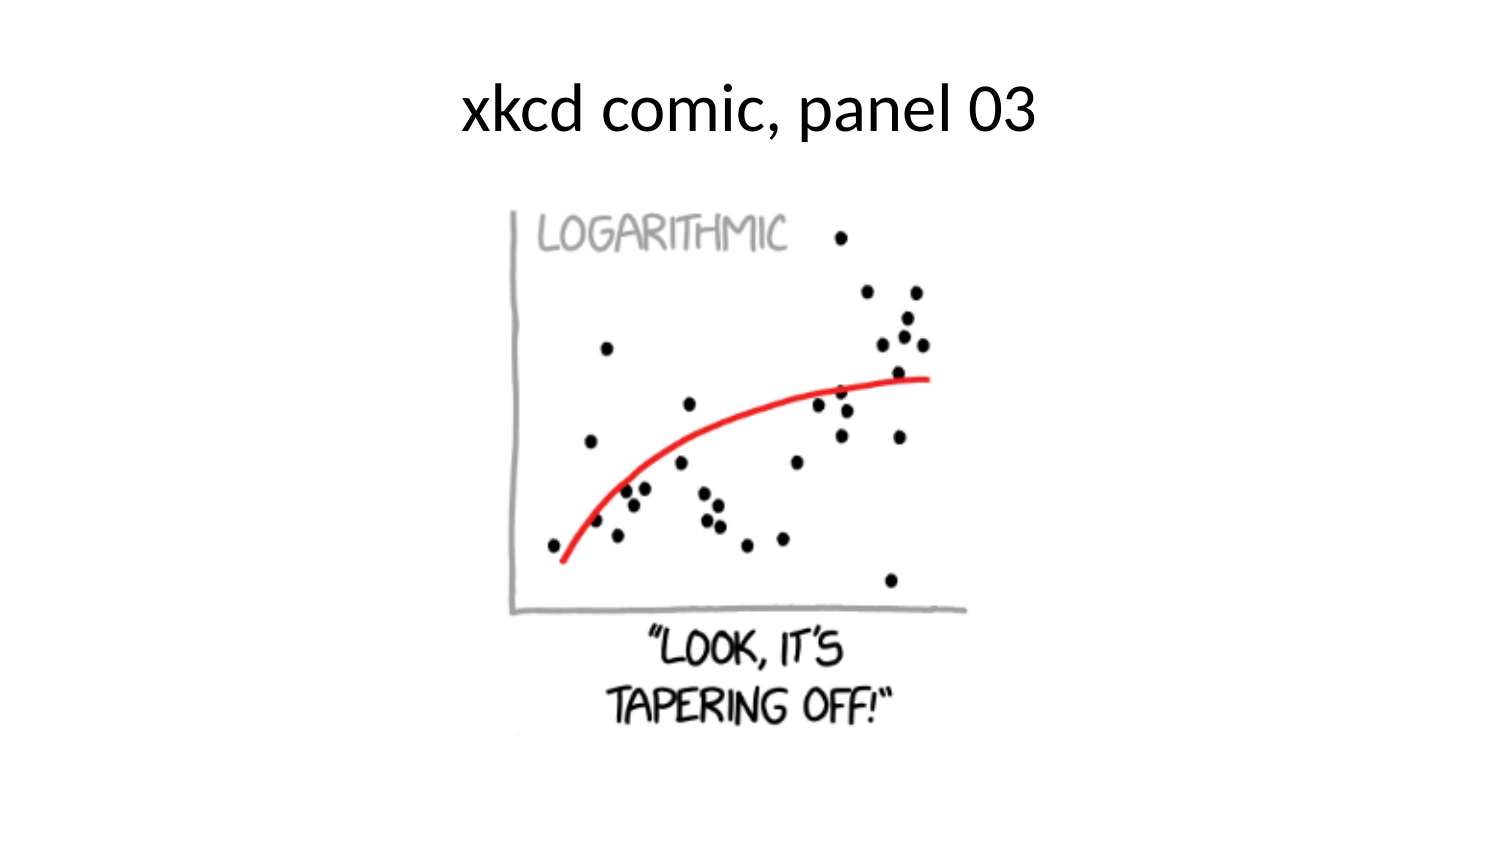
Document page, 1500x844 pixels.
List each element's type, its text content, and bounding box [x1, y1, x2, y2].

picture [487, 195, 1011, 753]
title xkcd comic, panel 03 [75, 33, 1425, 175]
